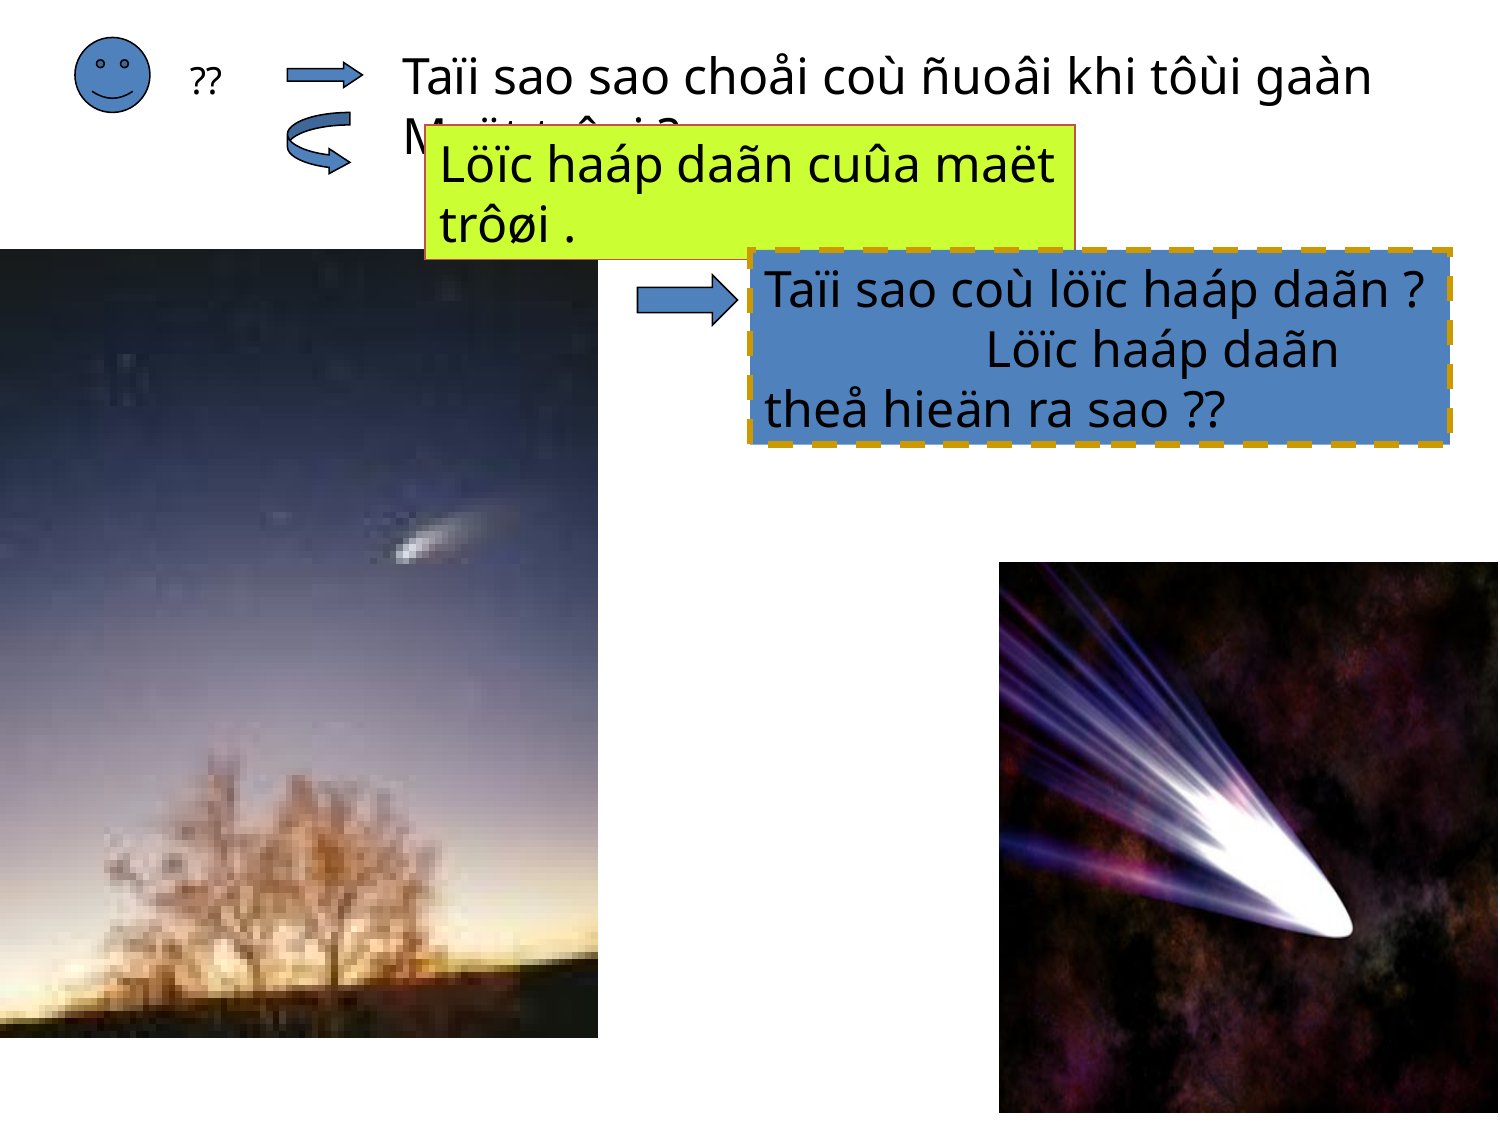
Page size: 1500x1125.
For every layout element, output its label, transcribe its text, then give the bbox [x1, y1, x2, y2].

picture [0, 249, 598, 1038]
text_box [637, 275, 738, 326]
text_box ?? [174, 49, 275, 110]
text_box [287, 112, 350, 174]
text_box [74, 37, 150, 113]
text_box [287, 62, 363, 88]
text_box Taïi sao sao choåi coù ñuoâi khi tôùi gaàn Maët trôøi ? [387, 37, 1450, 173]
text_box Löïc haáp daãn cuûa maët trôøi . [425, 124, 1075, 260]
picture [999, 562, 1498, 1113]
text_box Taïi sao coù löïc haáp daãn ? Löïc haáp daãn theå hieän ra sao ?? [750, 249, 1450, 445]
